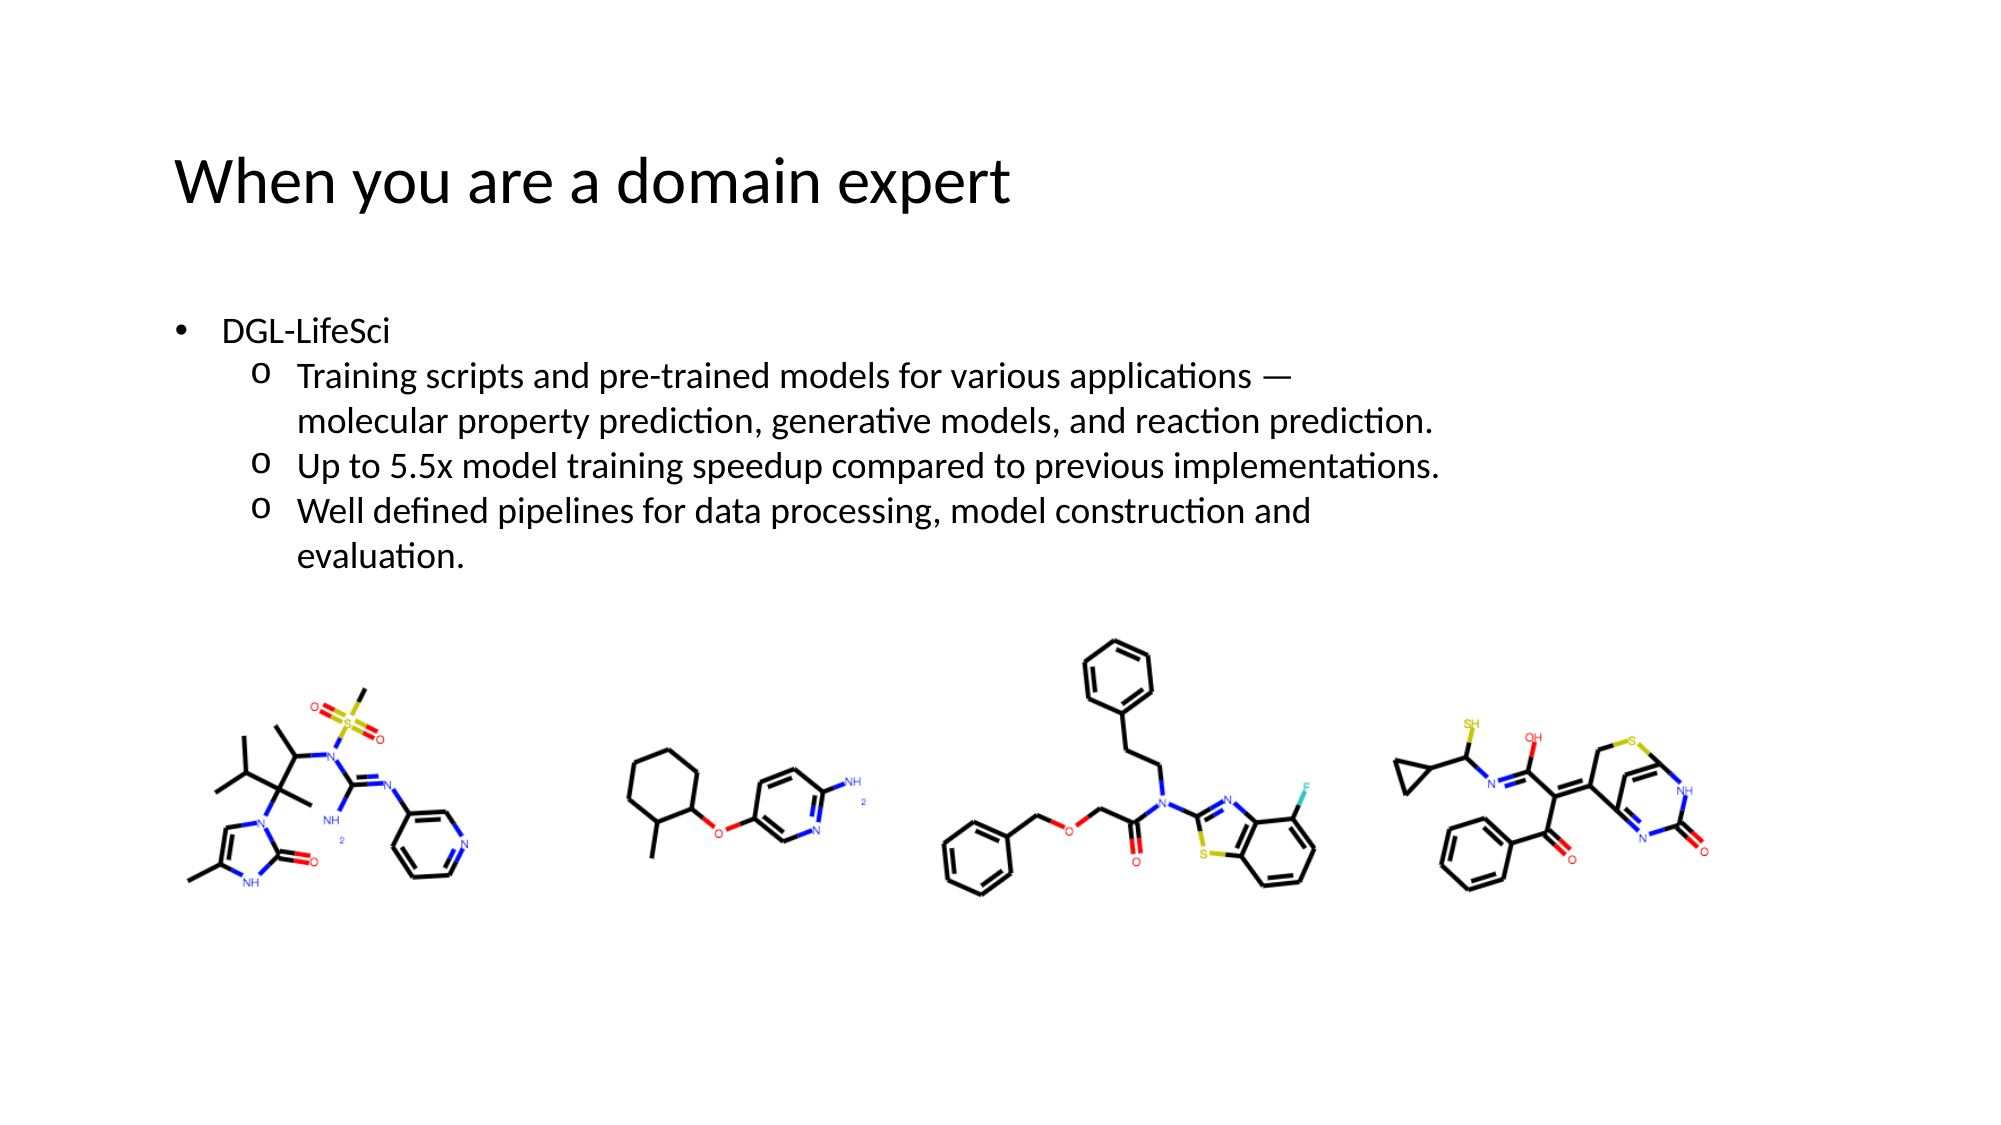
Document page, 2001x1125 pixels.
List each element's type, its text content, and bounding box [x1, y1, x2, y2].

text_box When you are a domain expert DGL-LifeSci Training scripts and pre-trained models for various applications — molecular property prediction, generative models, and reaction prediction. Up to 5.5x model training speedup compared to previous implementations. Well defined pipelines for data processing, model construction and evaluation. [160, 84, 1463, 629]
picture [160, 634, 1727, 915]
